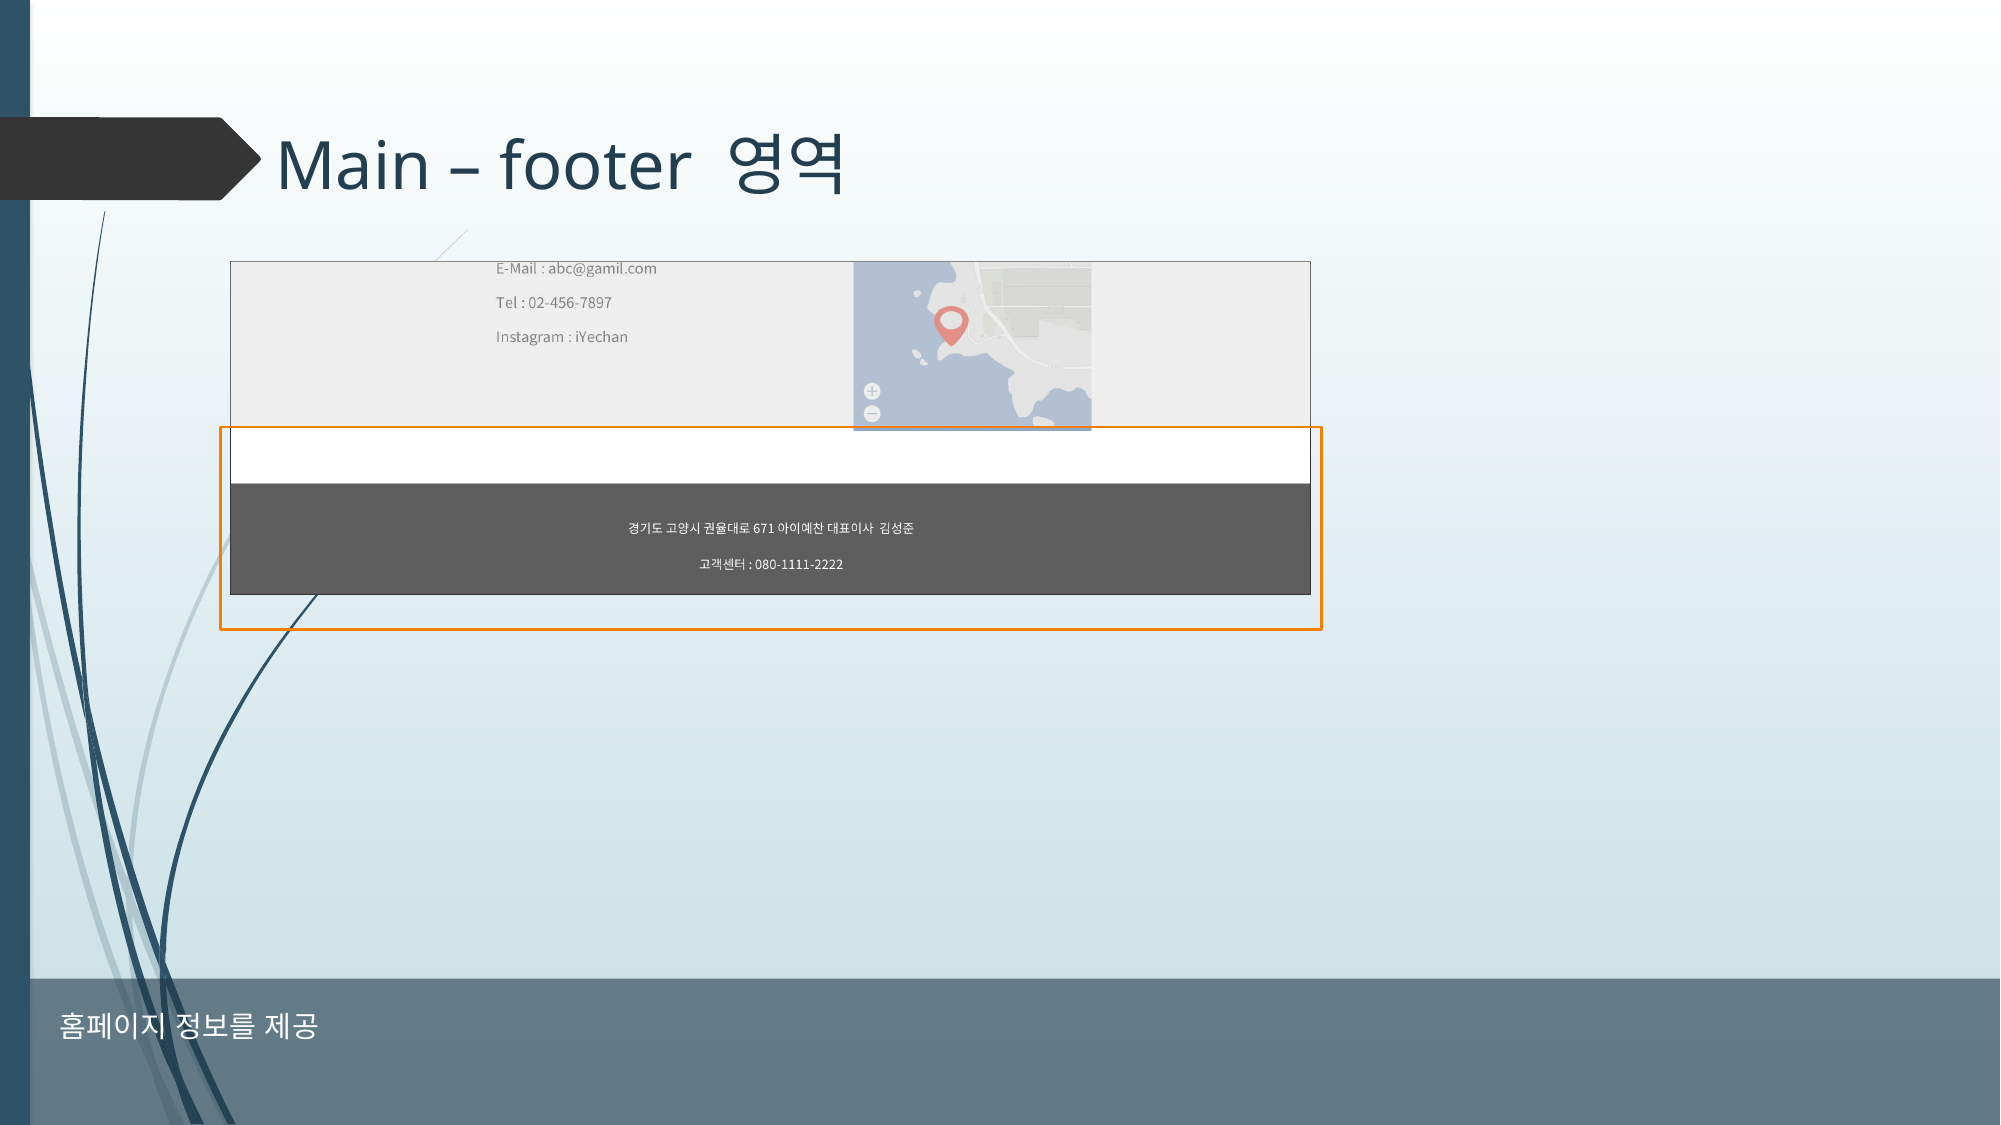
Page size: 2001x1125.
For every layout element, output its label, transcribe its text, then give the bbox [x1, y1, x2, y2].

text_box 홈페이지 정보를 제공 [30, 978, 2000, 1125]
title Main – footer 영역 [260, 98, 1433, 227]
picture [230, 260, 1311, 596]
text_box [219, 426, 1323, 631]
